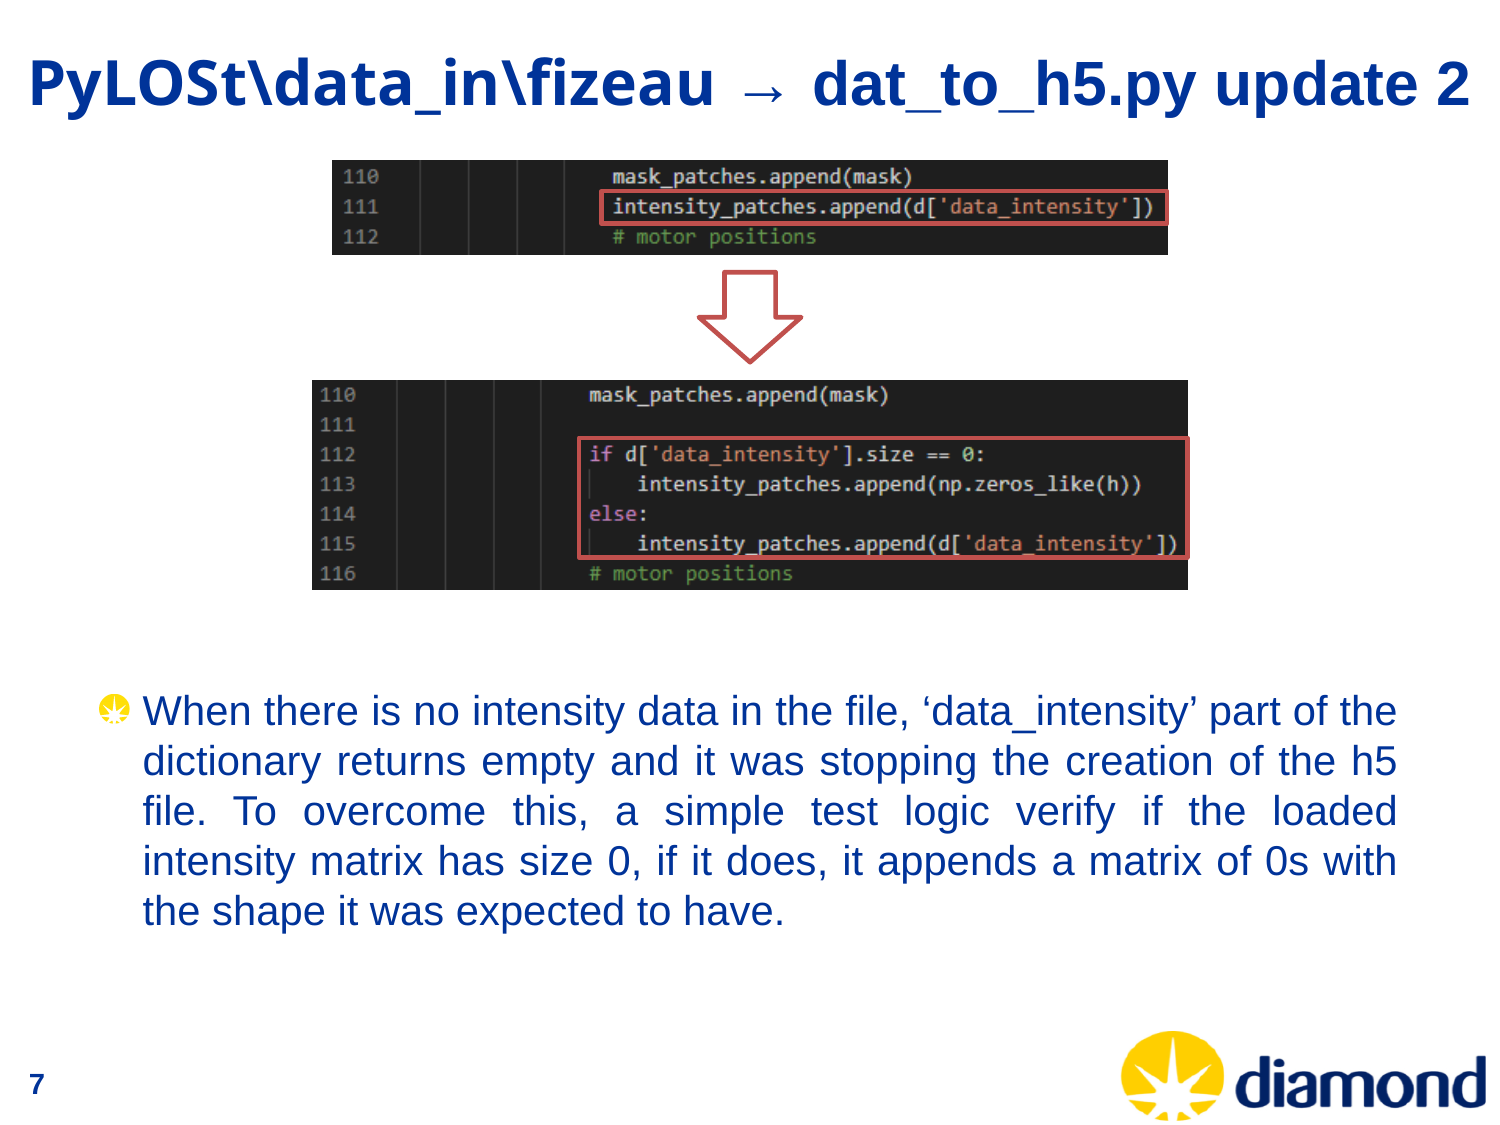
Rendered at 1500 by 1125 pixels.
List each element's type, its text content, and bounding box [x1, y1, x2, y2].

slide_number 7 [14, 1053, 189, 1113]
text_box [696, 270, 804, 364]
list When there is no intensity data in the file, ‘data_intensity’ part of the dictionary returns empty and it was stopping the creation of the h5 file. To overcome this, a simple test logic verify if the loaded intensity matrix has size 0, if it does, it appends a matrix of 0s with the shape it was expected to have. [99, 684, 1399, 935]
picture [312, 379, 1188, 590]
picture [1120, 1031, 1486, 1121]
picture [332, 160, 1168, 255]
picture [99, 694, 130, 724]
title PyLOSt\data_in\fizeau → dat_to_h5.py update 2 [0, 0, 1500, 161]
